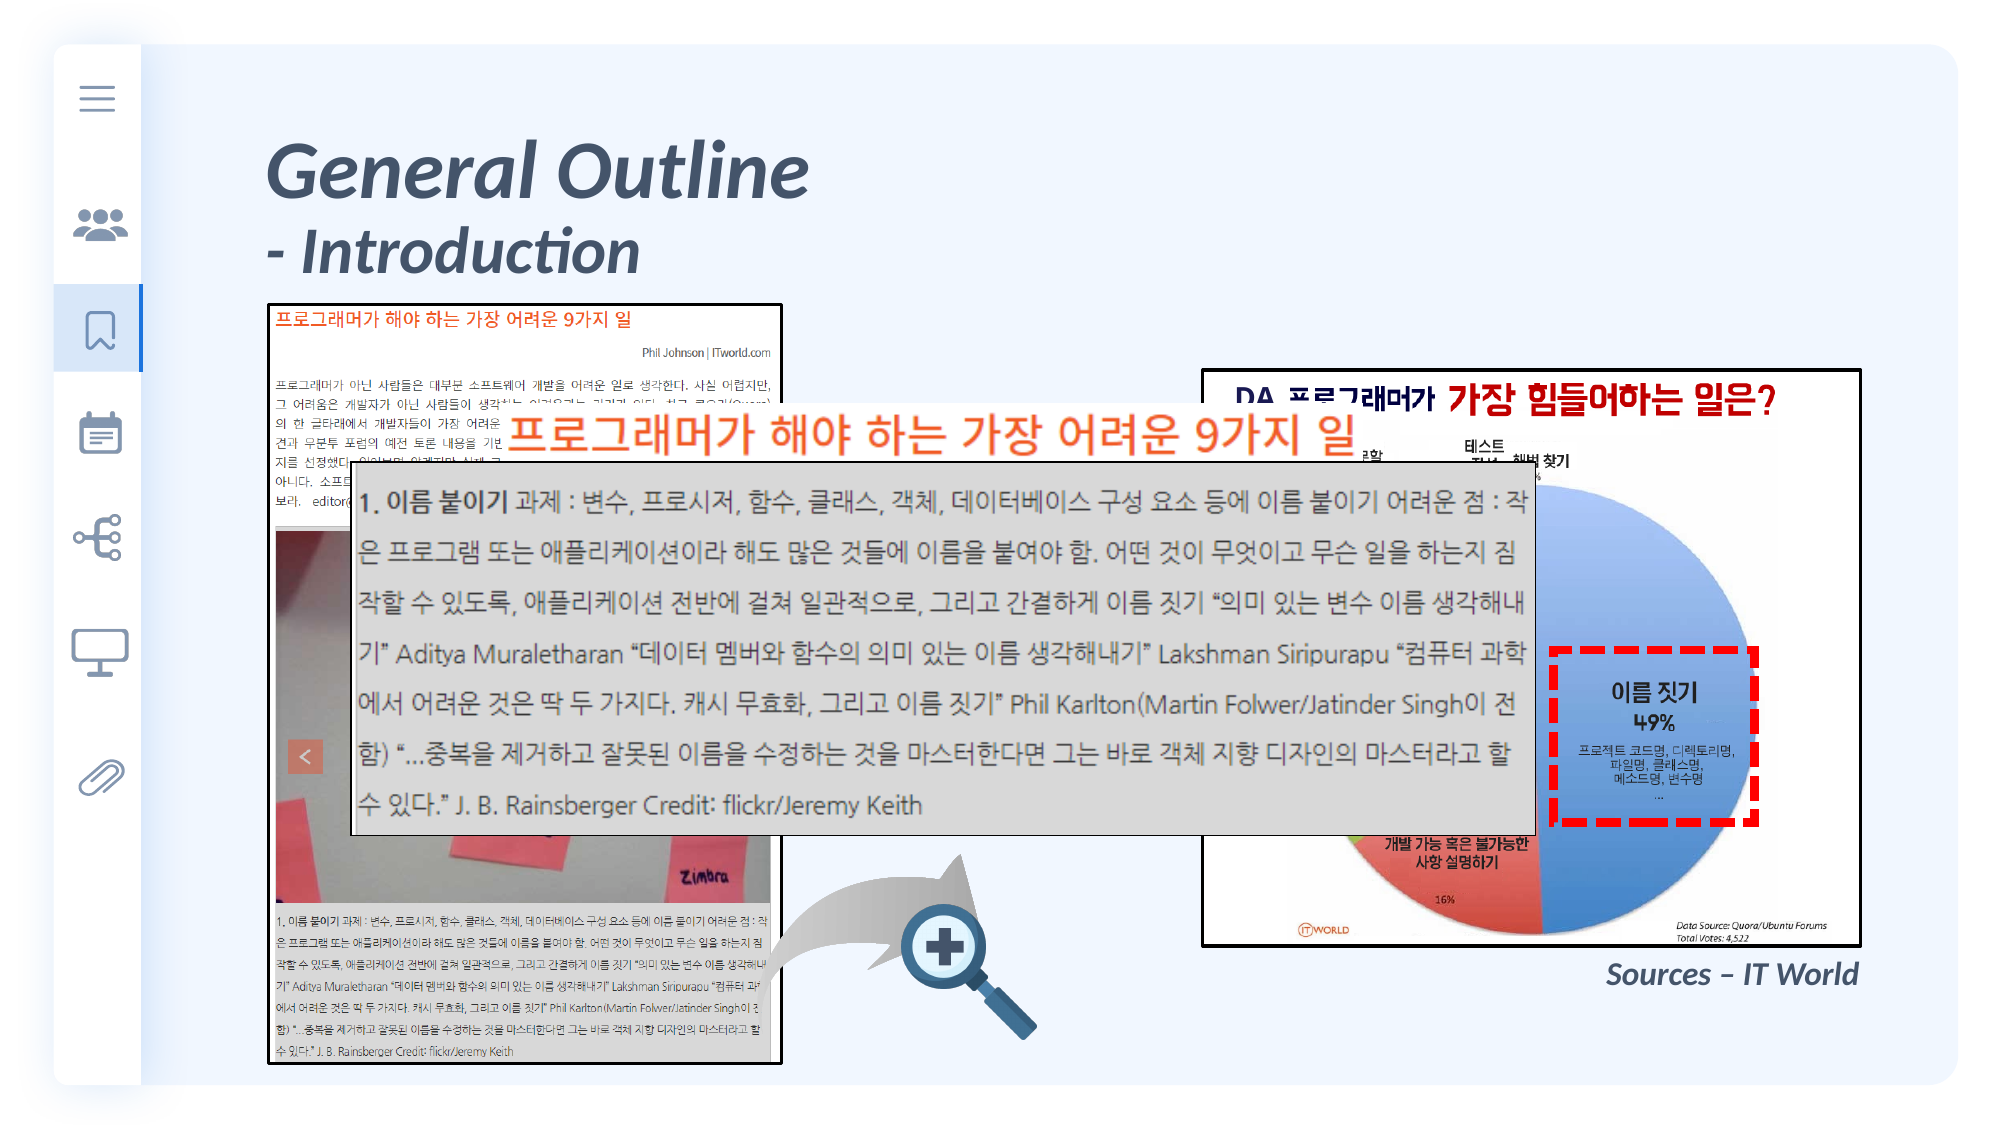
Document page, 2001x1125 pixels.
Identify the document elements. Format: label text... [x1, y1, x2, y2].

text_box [1204, 371, 1859, 945]
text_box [901, 904, 1037, 1040]
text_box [53, 44, 141, 1086]
text_box - Introduction [250, 159, 707, 295]
text_box General Outline [250, 58, 1251, 223]
text_box [780, 854, 974, 970]
text_box [139, 43, 1960, 1087]
picture [269, 306, 1535, 1063]
text_box Sources – IT World [1591, 925, 1887, 1000]
